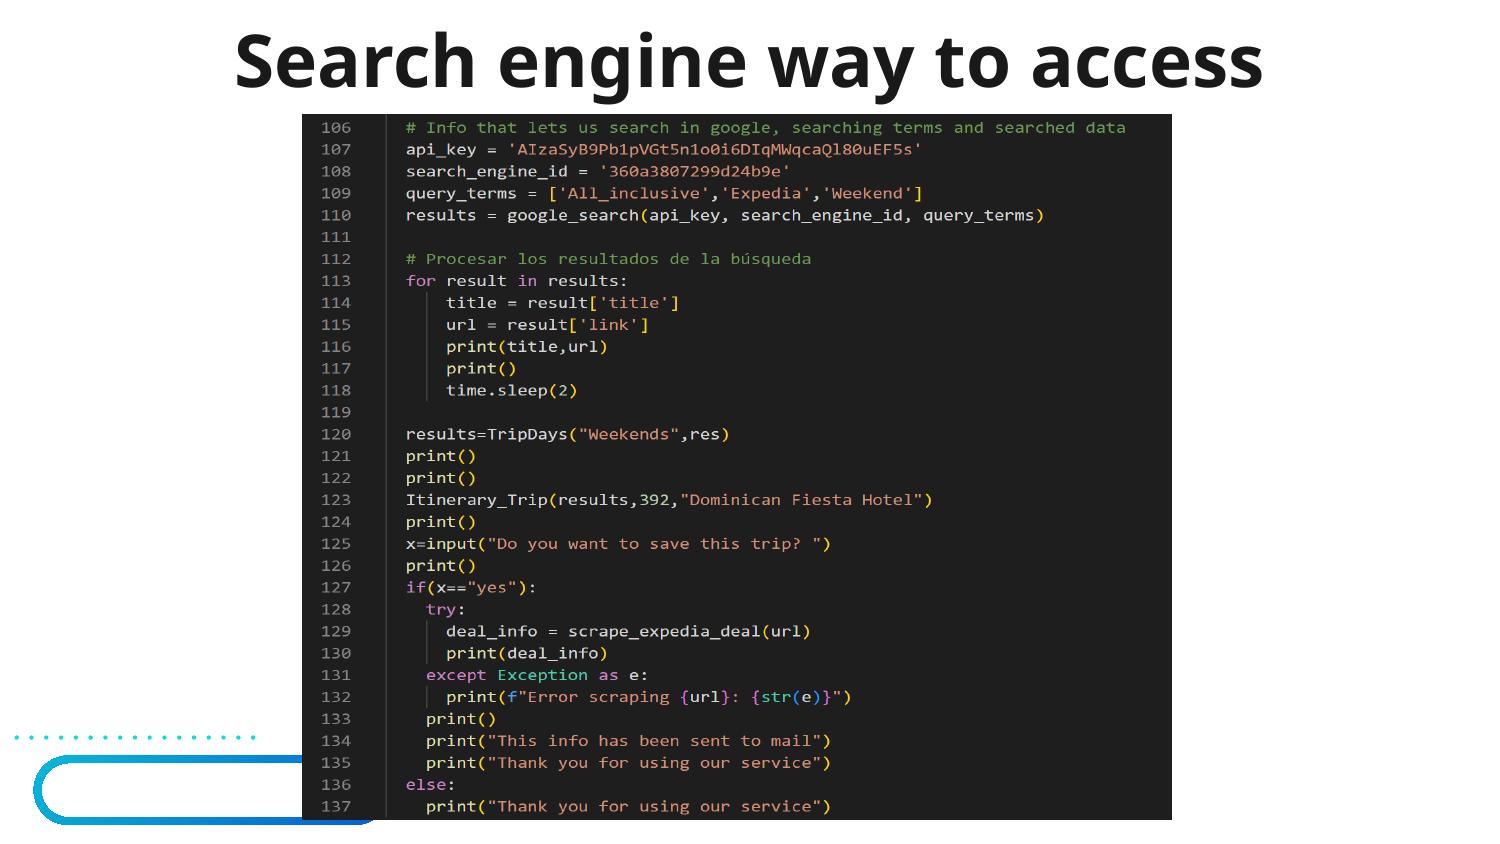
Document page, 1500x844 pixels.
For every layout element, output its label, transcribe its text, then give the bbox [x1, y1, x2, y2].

picture [216, 114, 1232, 820]
title Search engine way to access [117, 0, 1383, 94]
